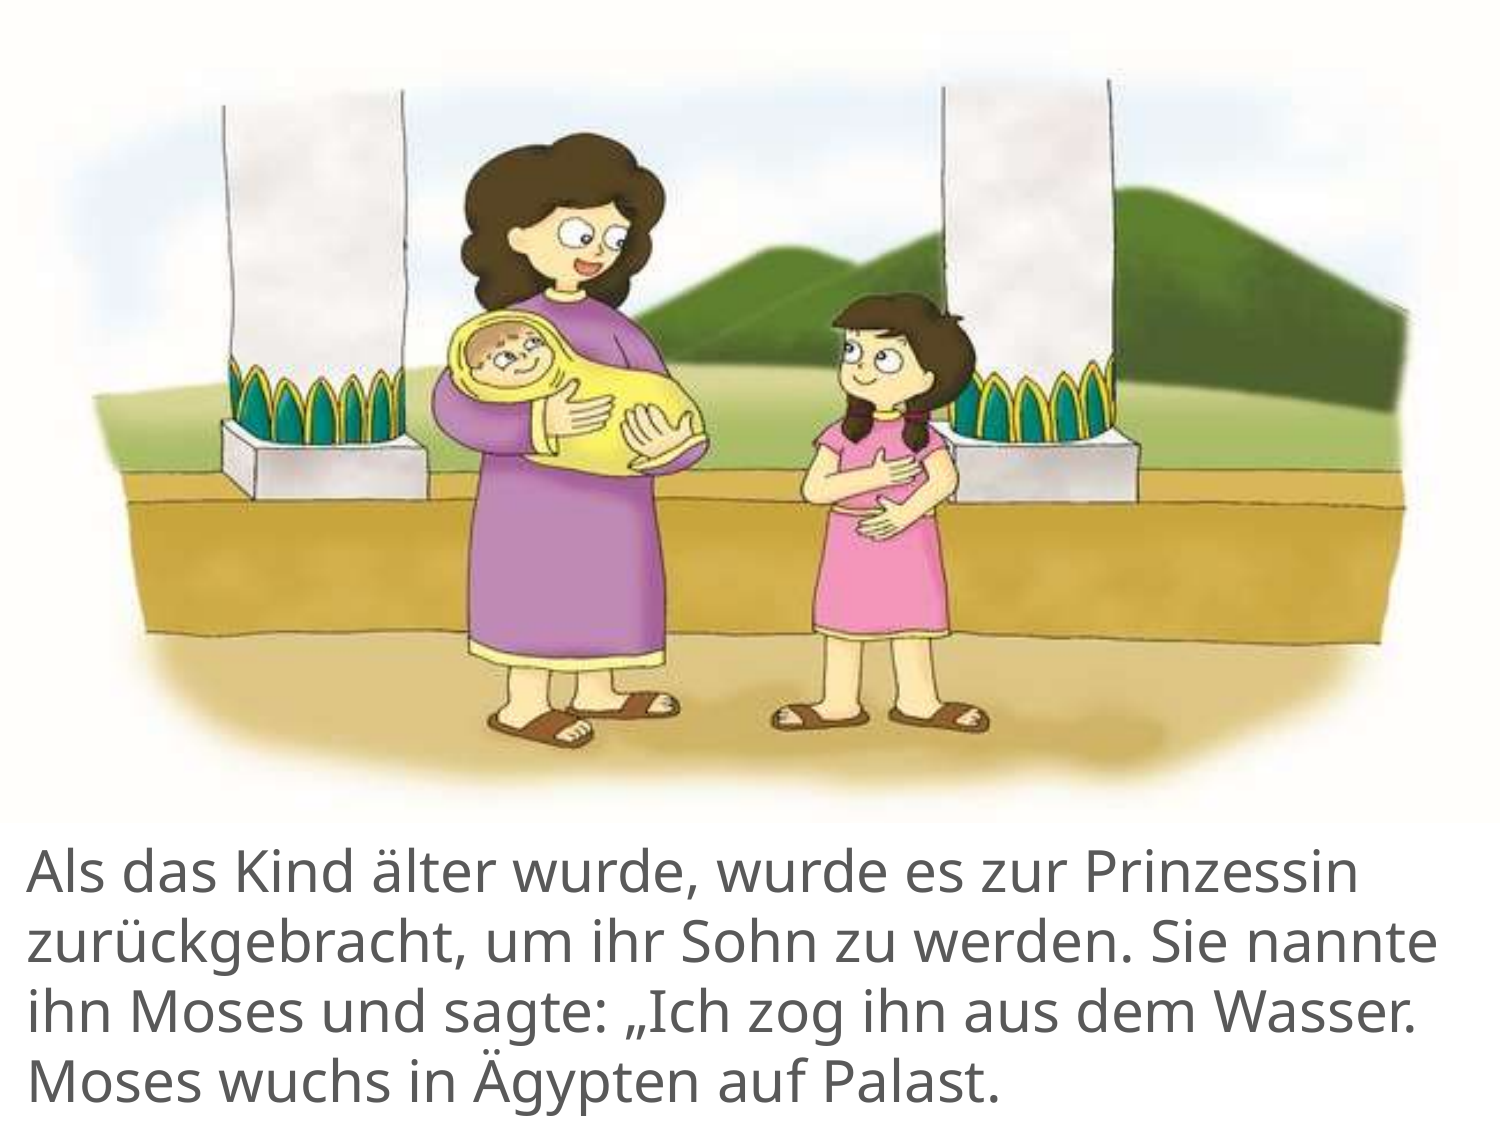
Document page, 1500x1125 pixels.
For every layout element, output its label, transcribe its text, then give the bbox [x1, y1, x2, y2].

picture [0, 0, 1500, 823]
text_box Als das Kind älter wurde, wurde es zur Prinzessin zurückgebracht, um ihr Sohn zu werden. Sie nannte ihn Moses und sagte: „Ich zog ihn aus dem Wasser. Moses wuchs in Ägypten auf Palast. [11, 831, 1498, 1122]
